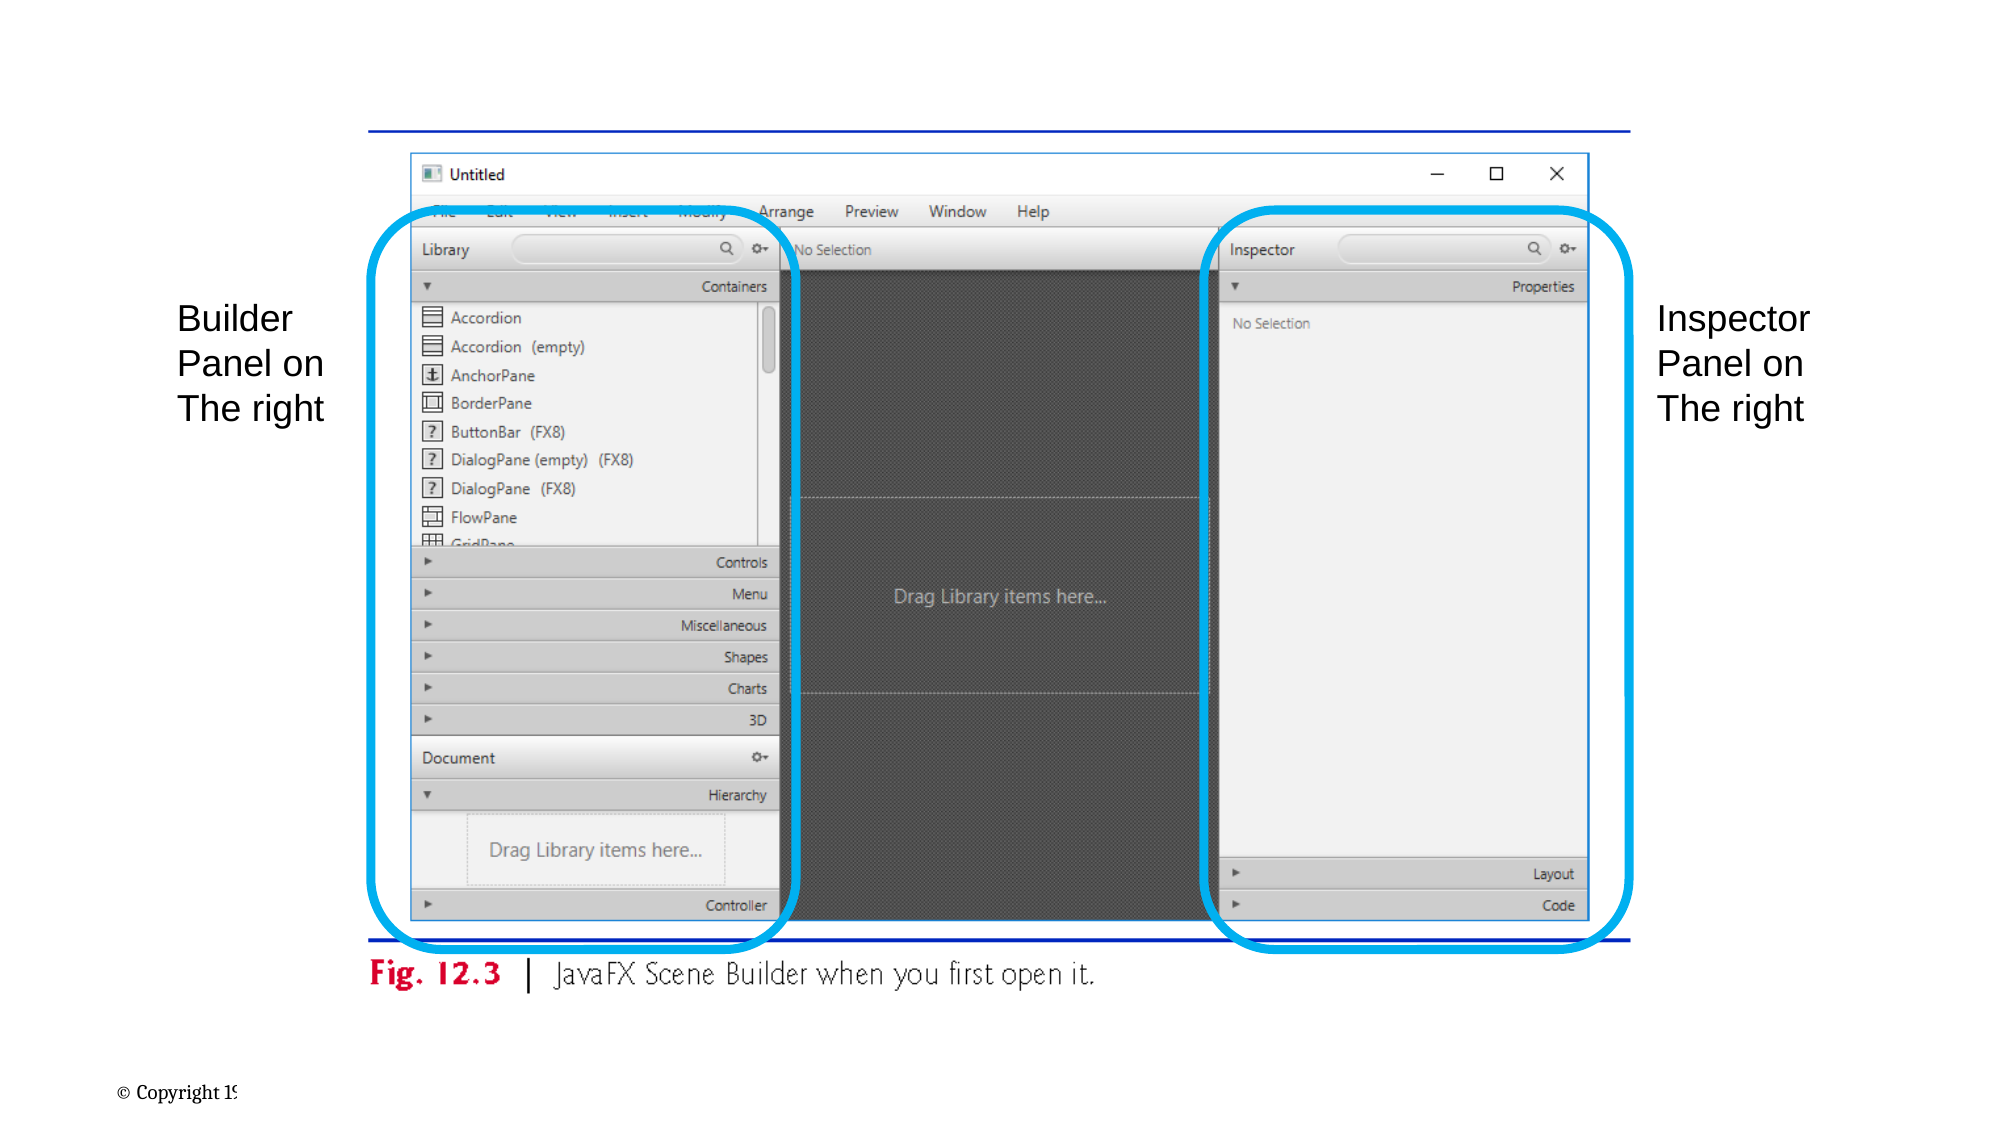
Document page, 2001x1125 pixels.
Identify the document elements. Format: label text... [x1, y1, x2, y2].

footer © Copyright 1992-2018 by Pearson Education, Inc. All Rights Reserved. [99, 1051, 231, 1112]
text_box Builder Panel on The right [162, 286, 231, 437]
text_box Inspector Panel on The right [1768, 286, 1826, 437]
picture [237, 0, 1763, 1125]
